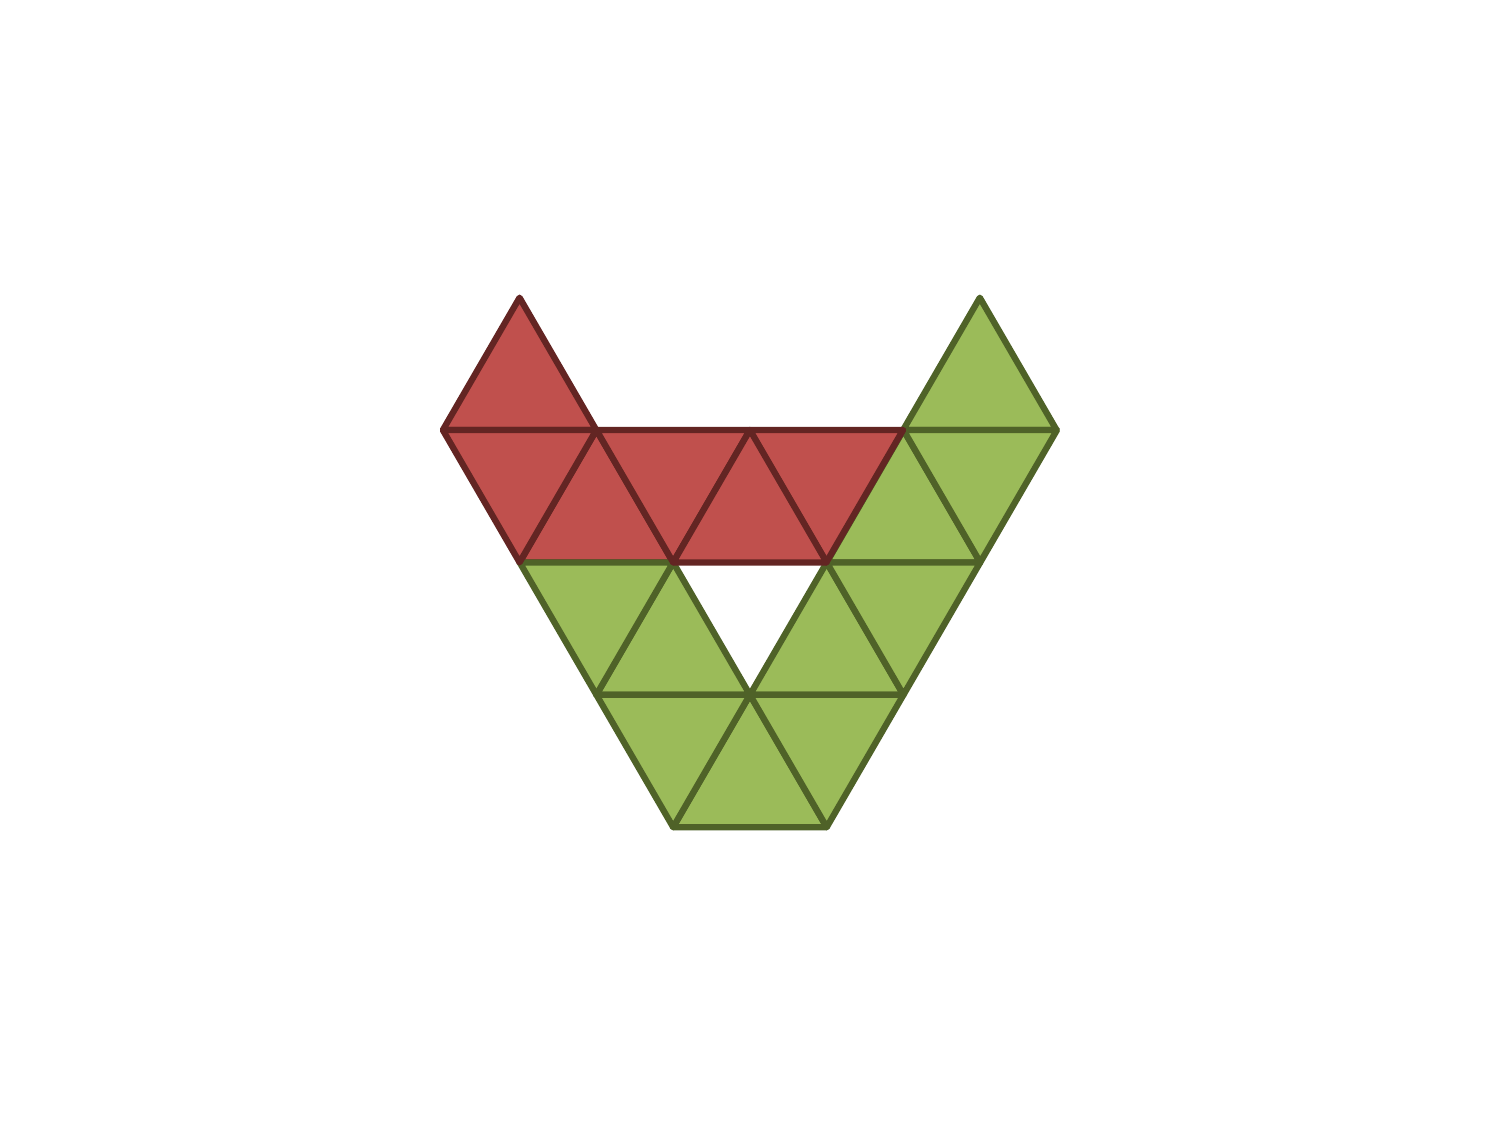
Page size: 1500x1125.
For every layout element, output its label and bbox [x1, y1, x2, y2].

text_box [441, 253, 1059, 872]
